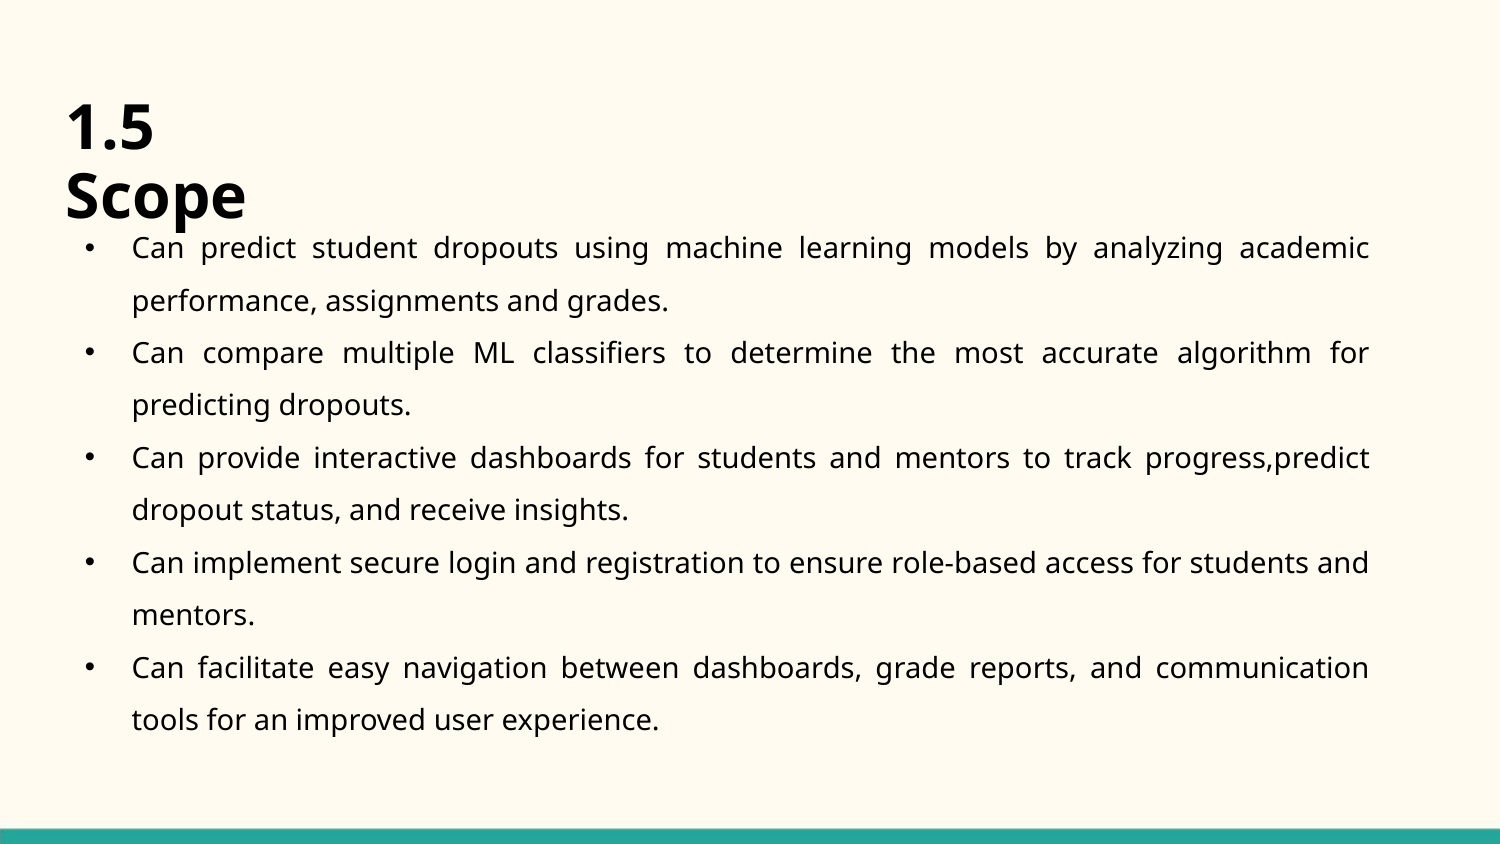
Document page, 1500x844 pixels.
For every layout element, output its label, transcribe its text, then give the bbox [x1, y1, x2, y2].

text_box Can predict student dropouts using machine learning models by analyzing academic performance, assignments and grades. Can compare multiple ML classifiers to determine the most accurate algorithm for predicting dropouts. Can provide interactive dashboards for students and mentors to track progress,predict dropout status, and receive insights. Can implement secure login and registration to ensure role-based access for students and mentors. Can facilitate easy navigation between dashboards, grade reports, and communication tools for an improved user experience. [84, 211, 1371, 767]
text_box [0, 0, 1500, 844]
text_box 1.5 Scope [65, 92, 341, 231]
